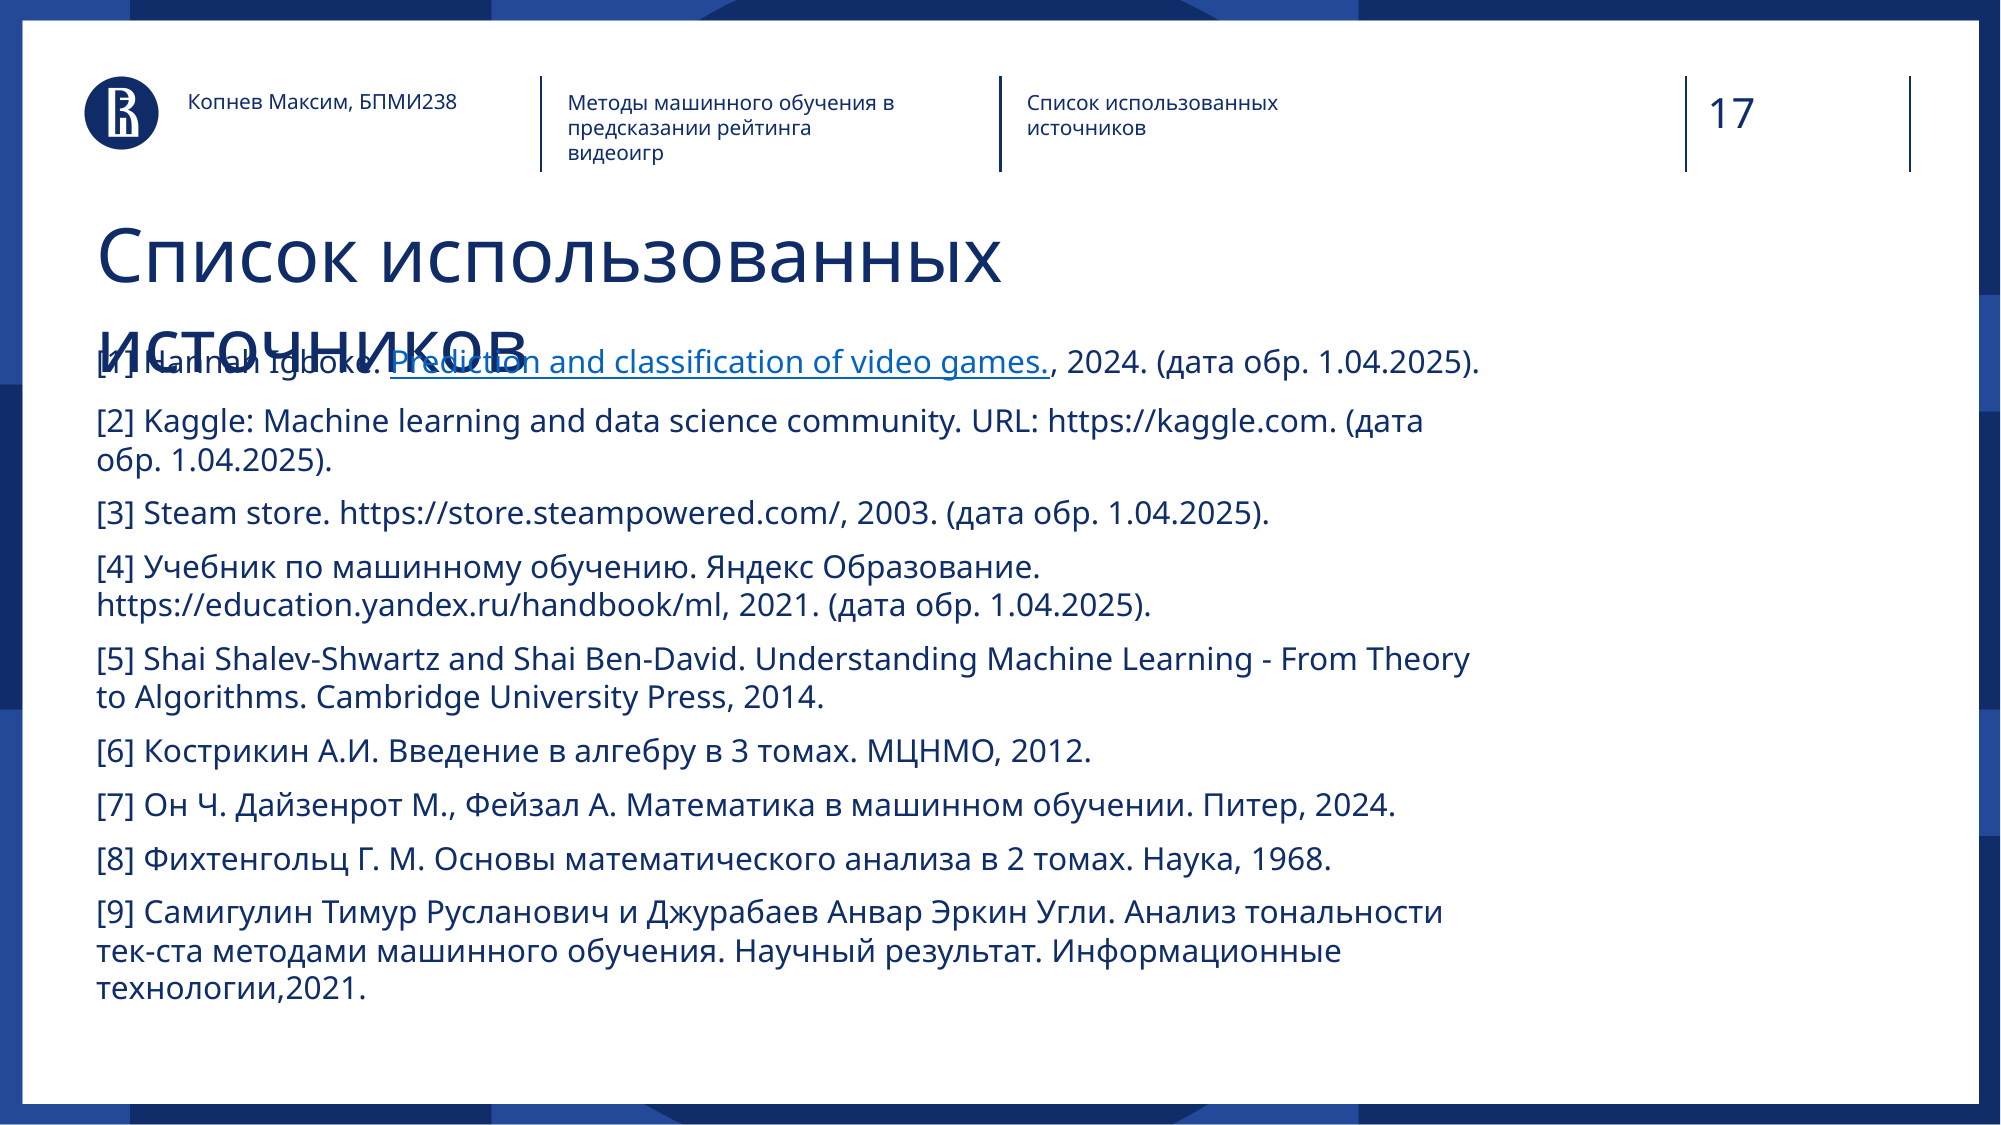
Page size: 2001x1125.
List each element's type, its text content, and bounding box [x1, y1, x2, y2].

list Копнев Максим, БПМИ238 [187, 88, 500, 157]
title Список использованных источников [96, 207, 1259, 335]
picture [0, 0, 2001, 1125]
list Список использованных источников [1026, 90, 1367, 157]
text_box [96, 301, 1137, 429]
list [1] Hannah Igboke. Prediction and classification of video games., 2024. (дата обр. 1.04.2025). [2] Kaggle: Machine learning and data science community. URL: https://kaggle.com. (дата обр. 1.04.2025). [3] Steam store. https://store.steampowered.com/, 2003. (дата обр. 1.04.2025). [4] Учебник по машинному обучению. Яндекс Образование. https://education.yandex.ru/handbook/ml, 2021. (дата обр. 1.04.2025). [5] Shai Shalev-Shwartz and Shai Ben-David. Understanding Machine Learning - From Theory to Algorithms. Cambridge University Press, 2014. [6] Кострикин А.И. Введение в алгебру в 3 томах. МЦНМО, 2012. [7] Он Ч. Дайзенрот М., Фейзал А. Математика в машинном обучении. Питер, 2024. [8] Фихтенгольц Г. М. Основы математического анализа в 2 томах. Наука, 1968. [9] Самигулин Тимур Русланович и Джурабаев Анвар Эркин Угли. Анализ тональности тек-ста методами машинного обучения. Научный результат. Информационные технологии,2021. [96, 342, 1483, 1032]
list Методы машинного обучения в предсказании рейтинга видеоигр [567, 90, 907, 157]
